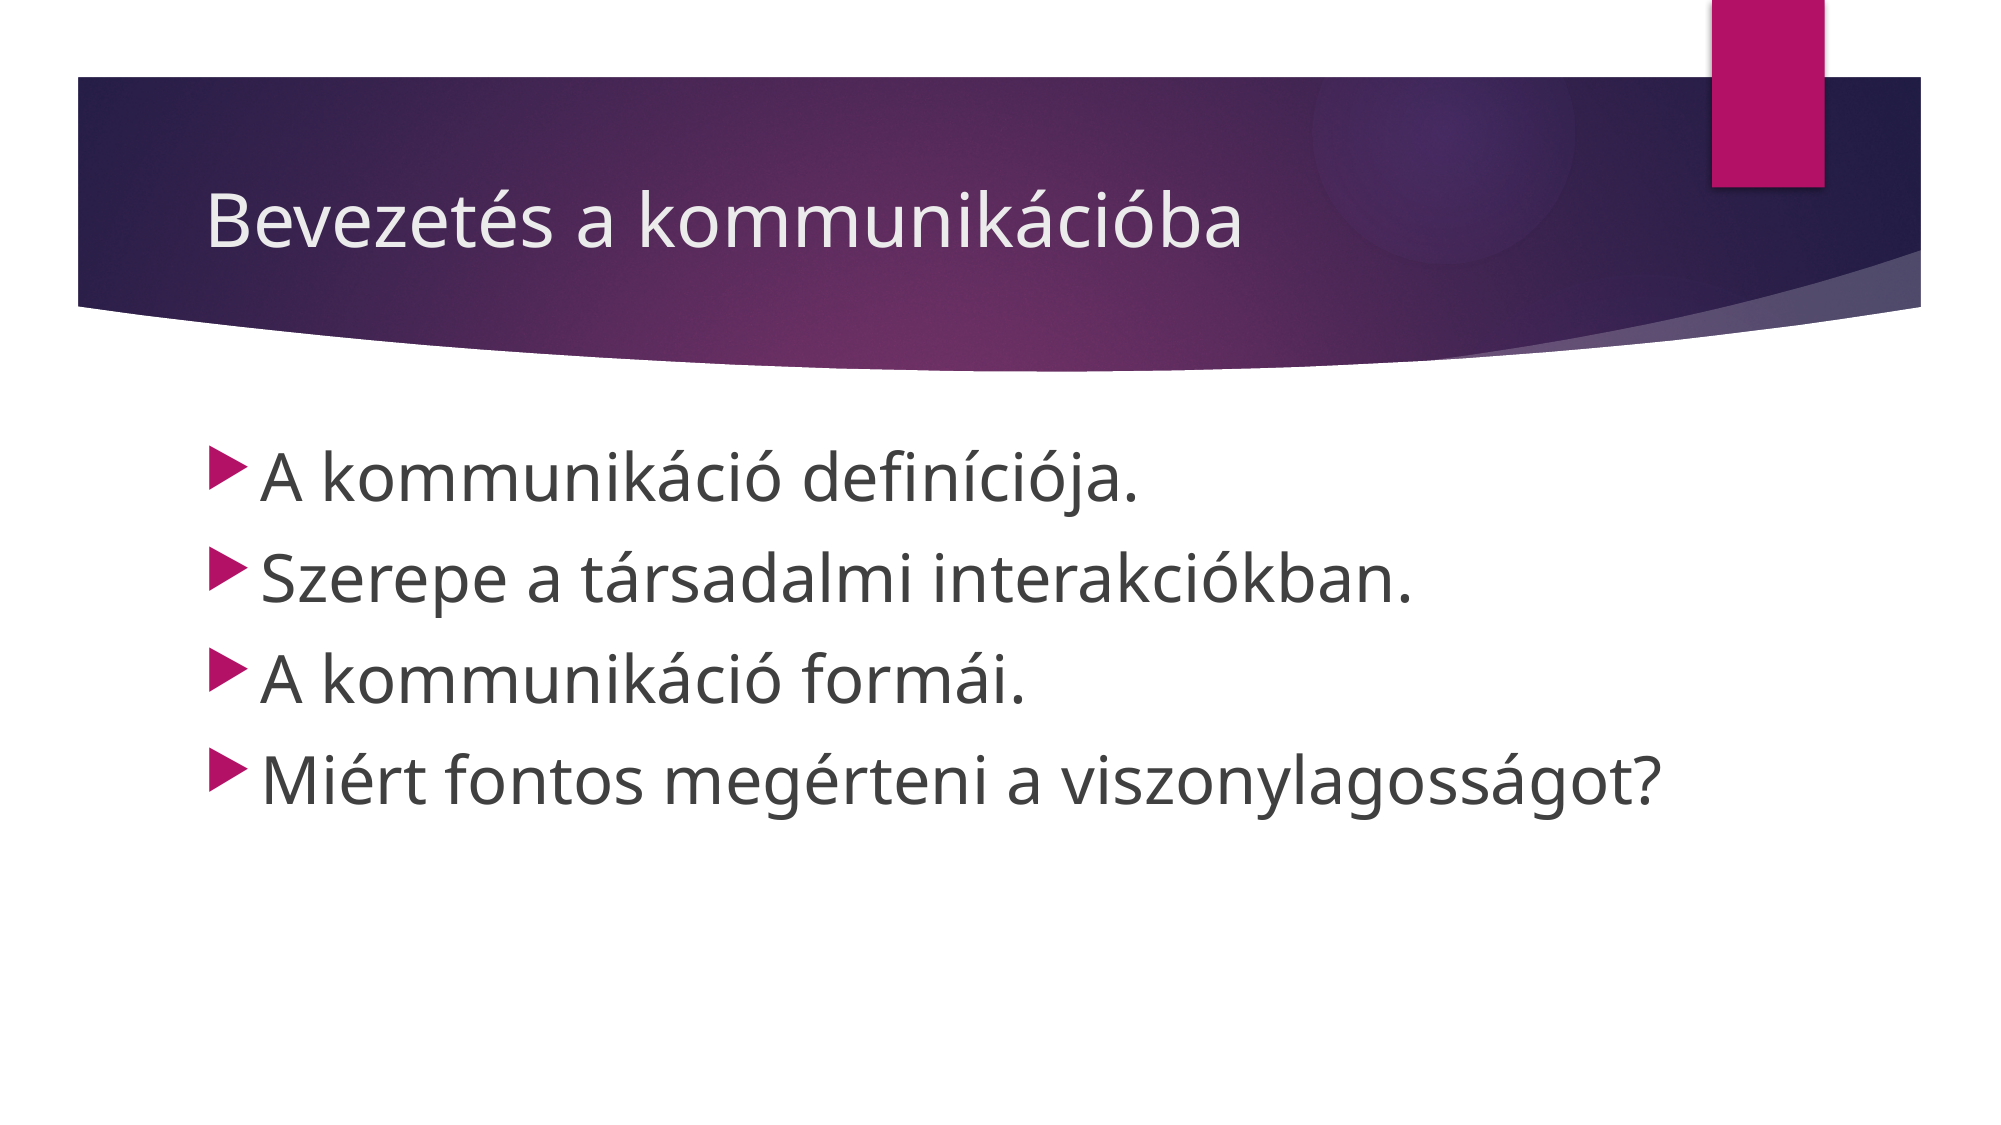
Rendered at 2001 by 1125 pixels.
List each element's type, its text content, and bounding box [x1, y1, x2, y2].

title Bevezetés a kommunikációba [189, 159, 1627, 276]
list A kommunikáció definíciója. Szerepe a társadalmi interakciókban. A kommunikáció formái. Miért fontos megérteni a viszonylagosságot? [189, 427, 1682, 988]
